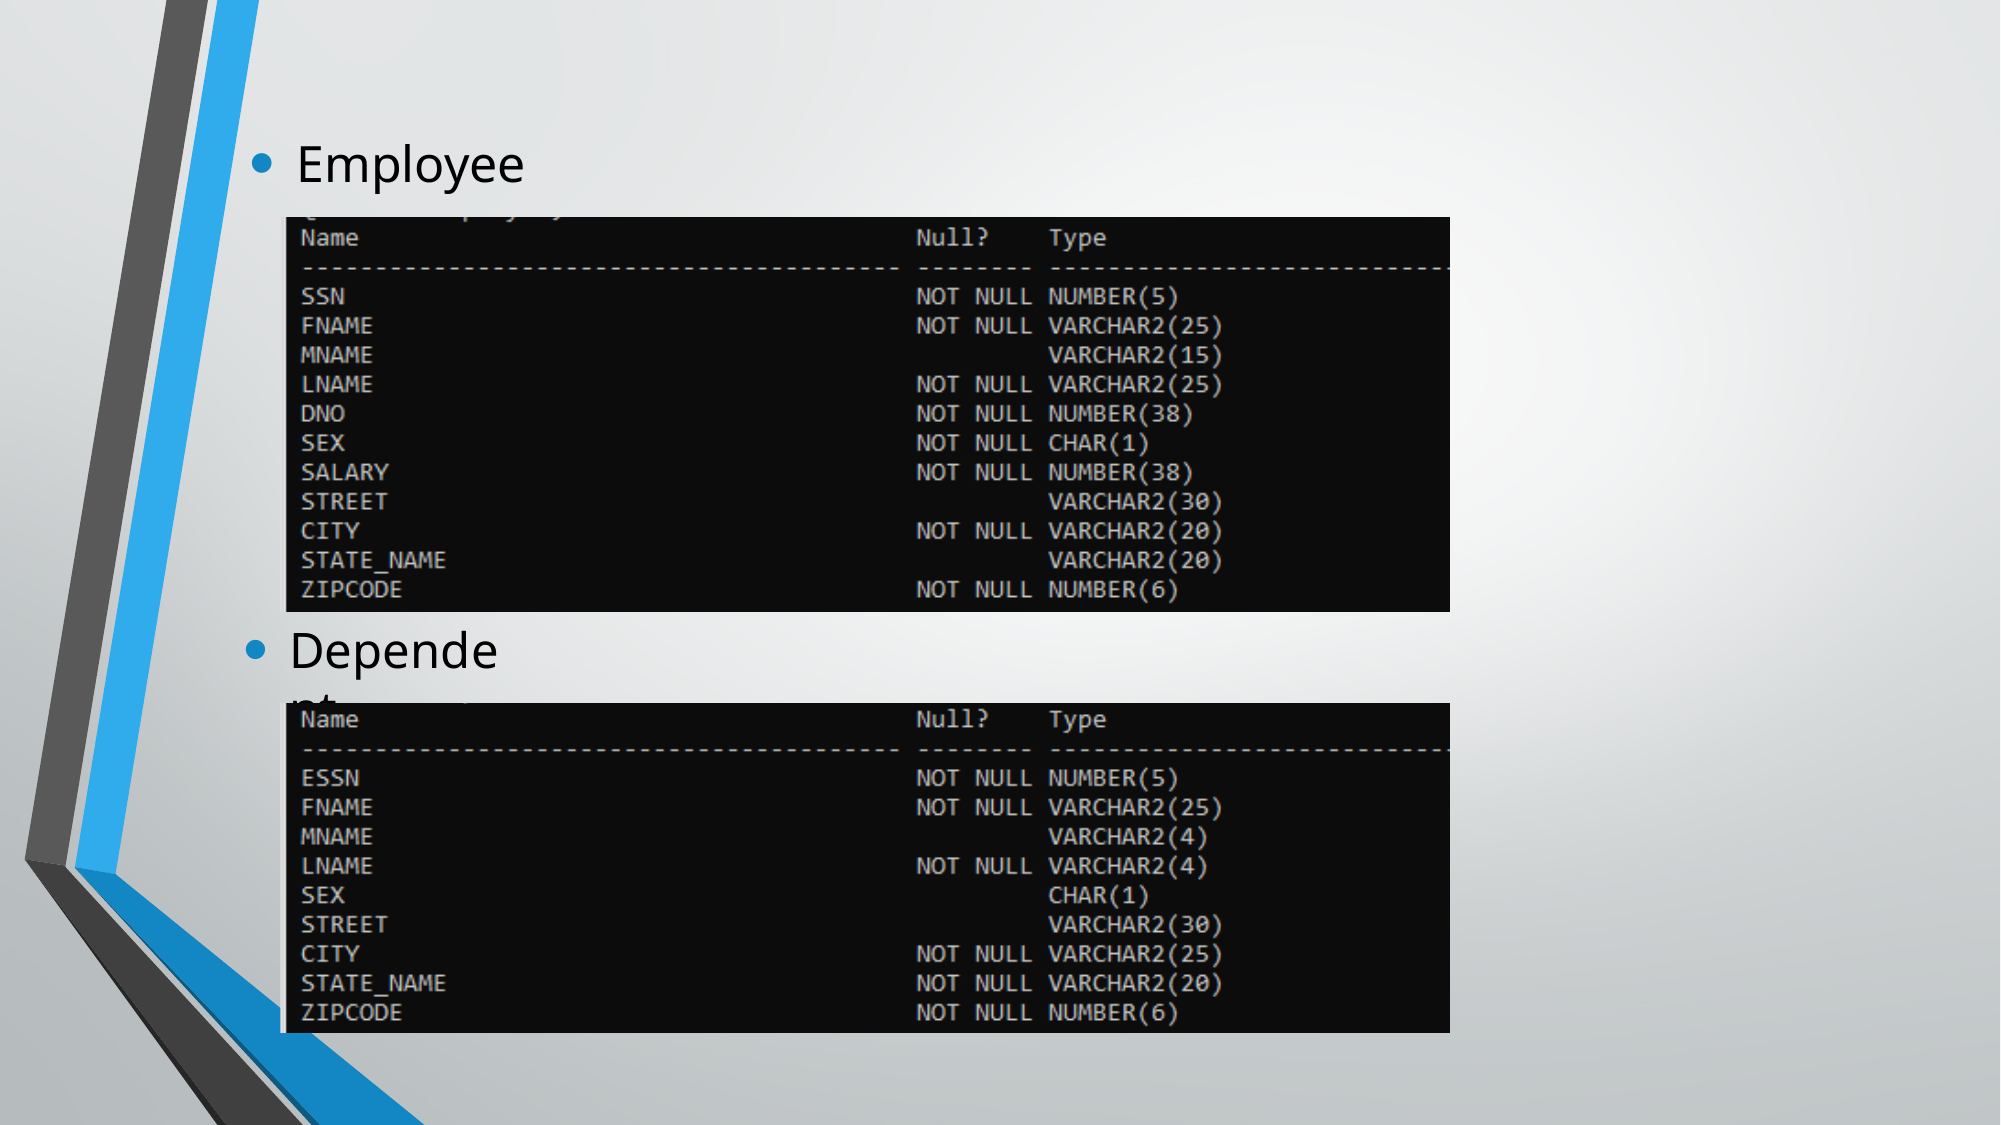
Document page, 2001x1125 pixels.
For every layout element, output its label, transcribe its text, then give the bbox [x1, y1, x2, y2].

text_box Dependent [228, 611, 544, 745]
picture [280, 702, 1451, 1033]
picture [280, 217, 1451, 612]
text_box Employee [234, 124, 550, 258]
